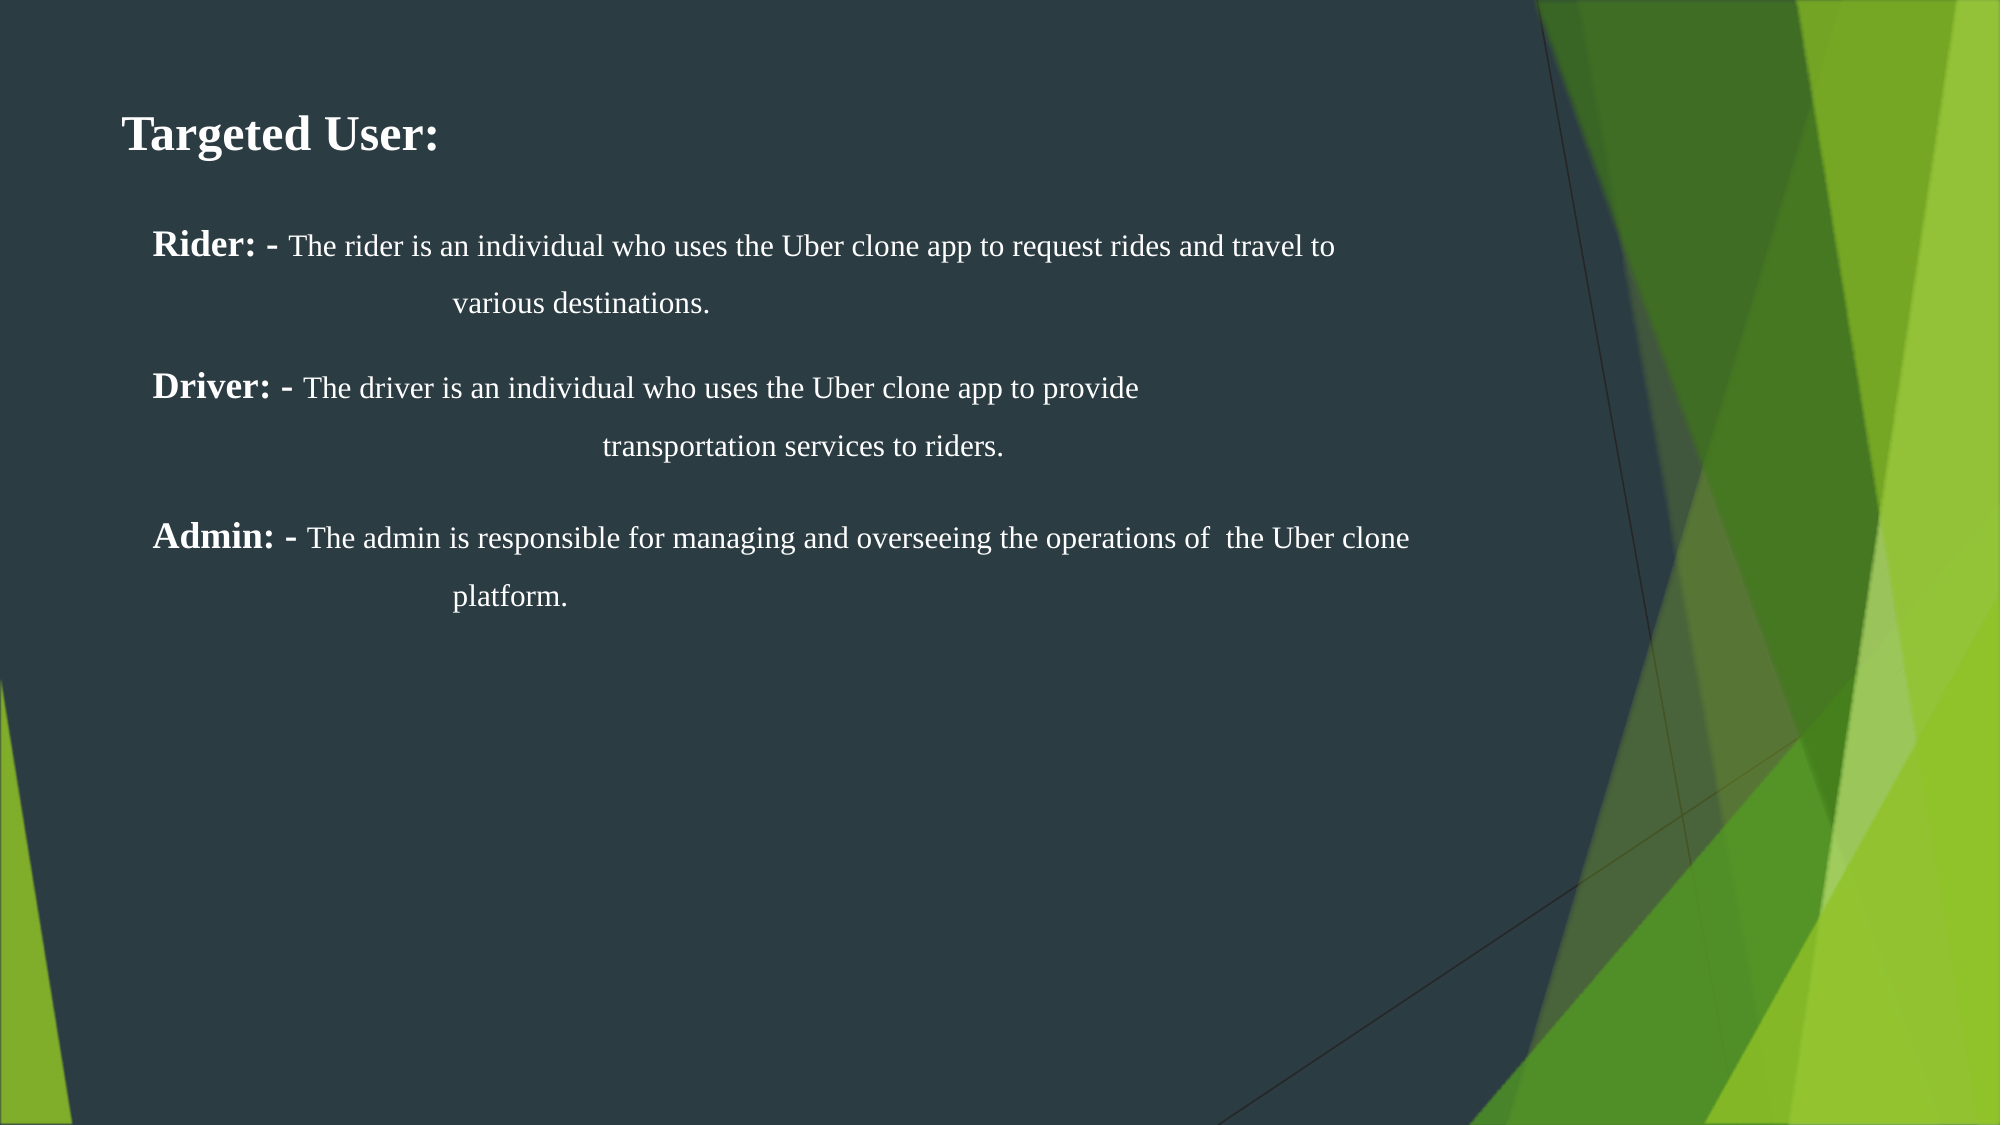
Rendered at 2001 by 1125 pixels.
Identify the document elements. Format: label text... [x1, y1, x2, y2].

text_box Targeted User: [106, 83, 1108, 168]
text_box Rider: - The rider is an individual who uses the Uber clone app to request rides and travel to various destinations. Driver: - The driver is an individual who uses the Uber clone app to provide transportation services to riders. Admin: - The admin is responsible for managing and overseeing the operations of the Uber clone platform. [137, 189, 1440, 621]
